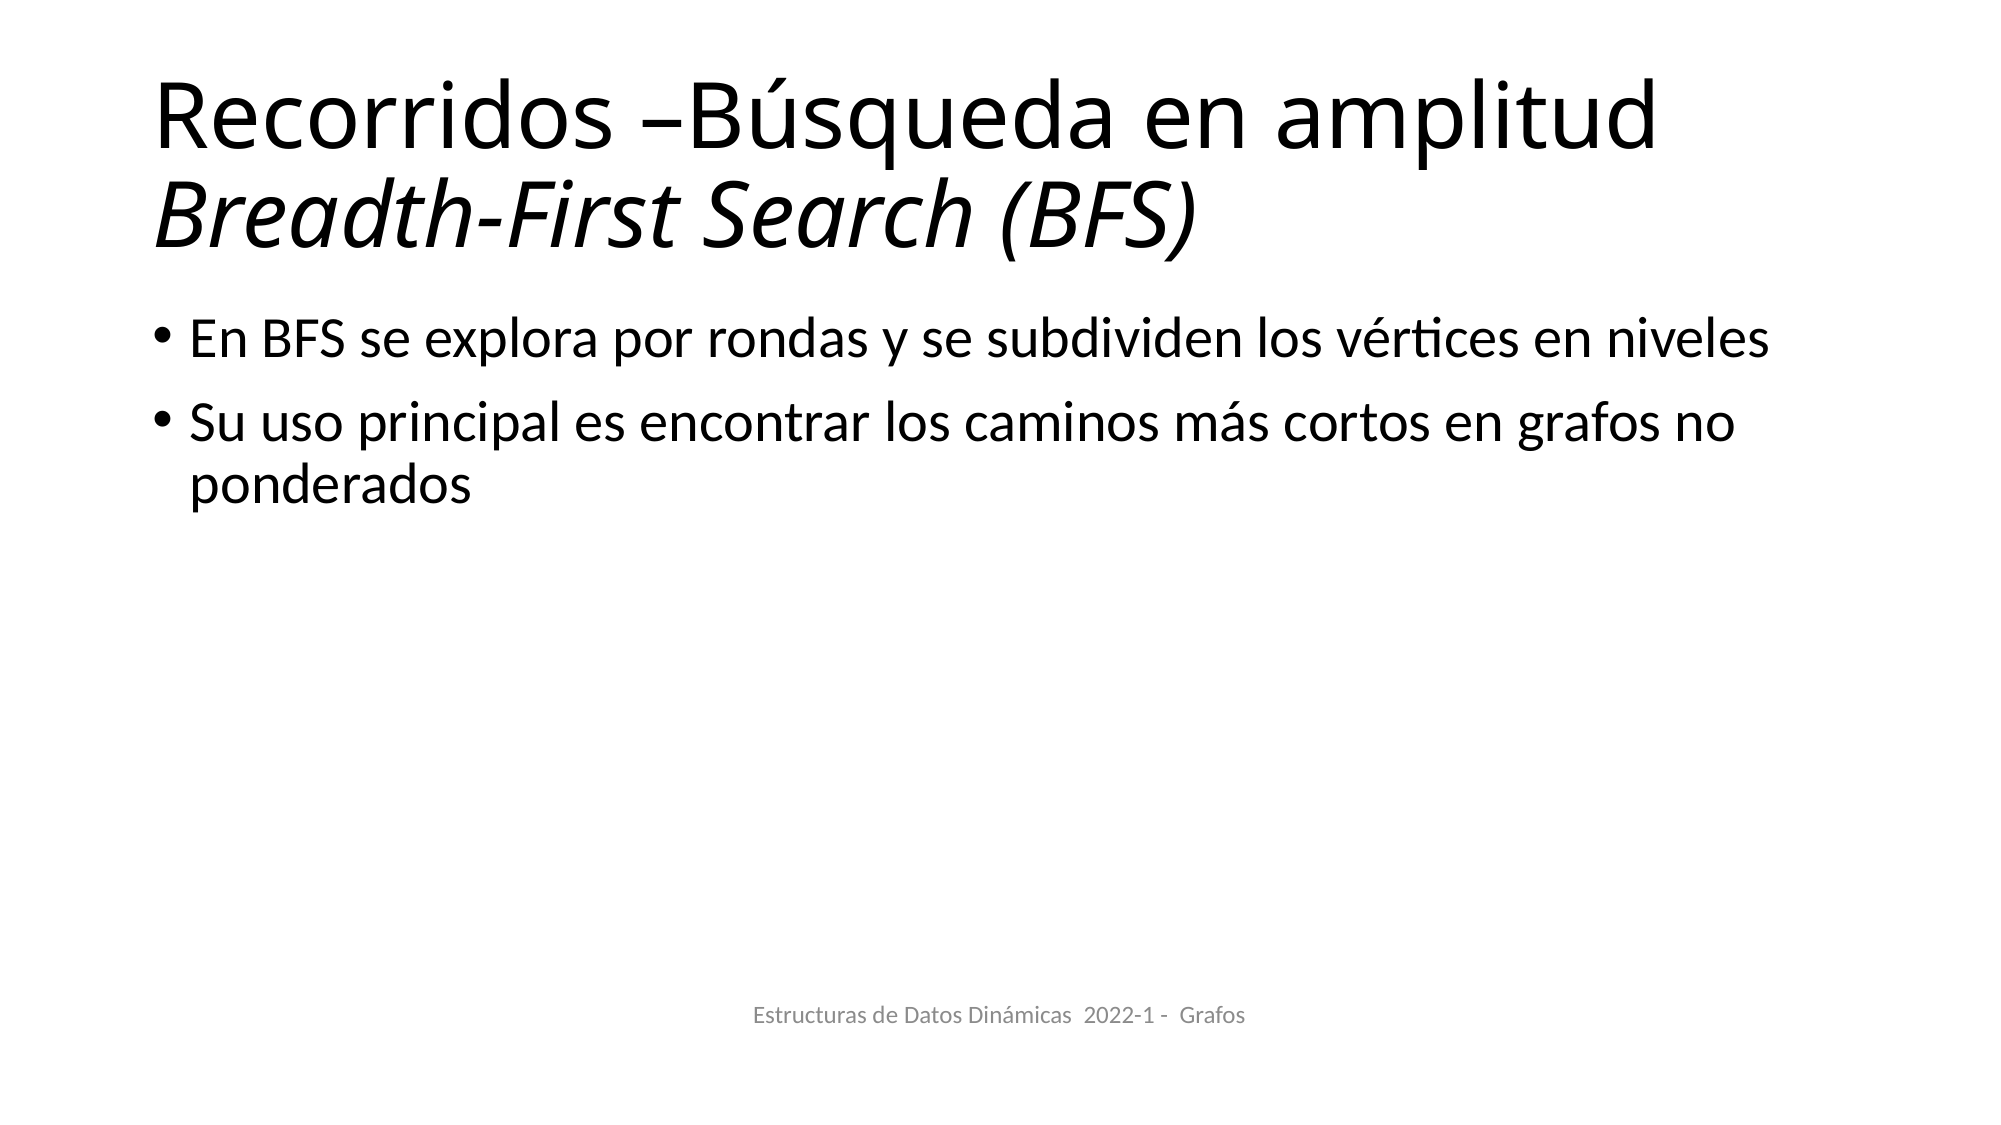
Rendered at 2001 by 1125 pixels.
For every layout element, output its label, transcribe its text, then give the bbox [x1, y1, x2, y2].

footer Estructuras de Datos Dinámicas 2022-1 - Grafos [662, 1014, 1338, 1044]
list En BFS se explora por rondas y se subdividen los vértices en niveles Su uso principal es encontrar los caminos más cortos en grafos no ponderados [137, 299, 1863, 1014]
title Recorridos –Búsqueda en amplitud Breadth-First Search (BFS) [137, 59, 1863, 278]
